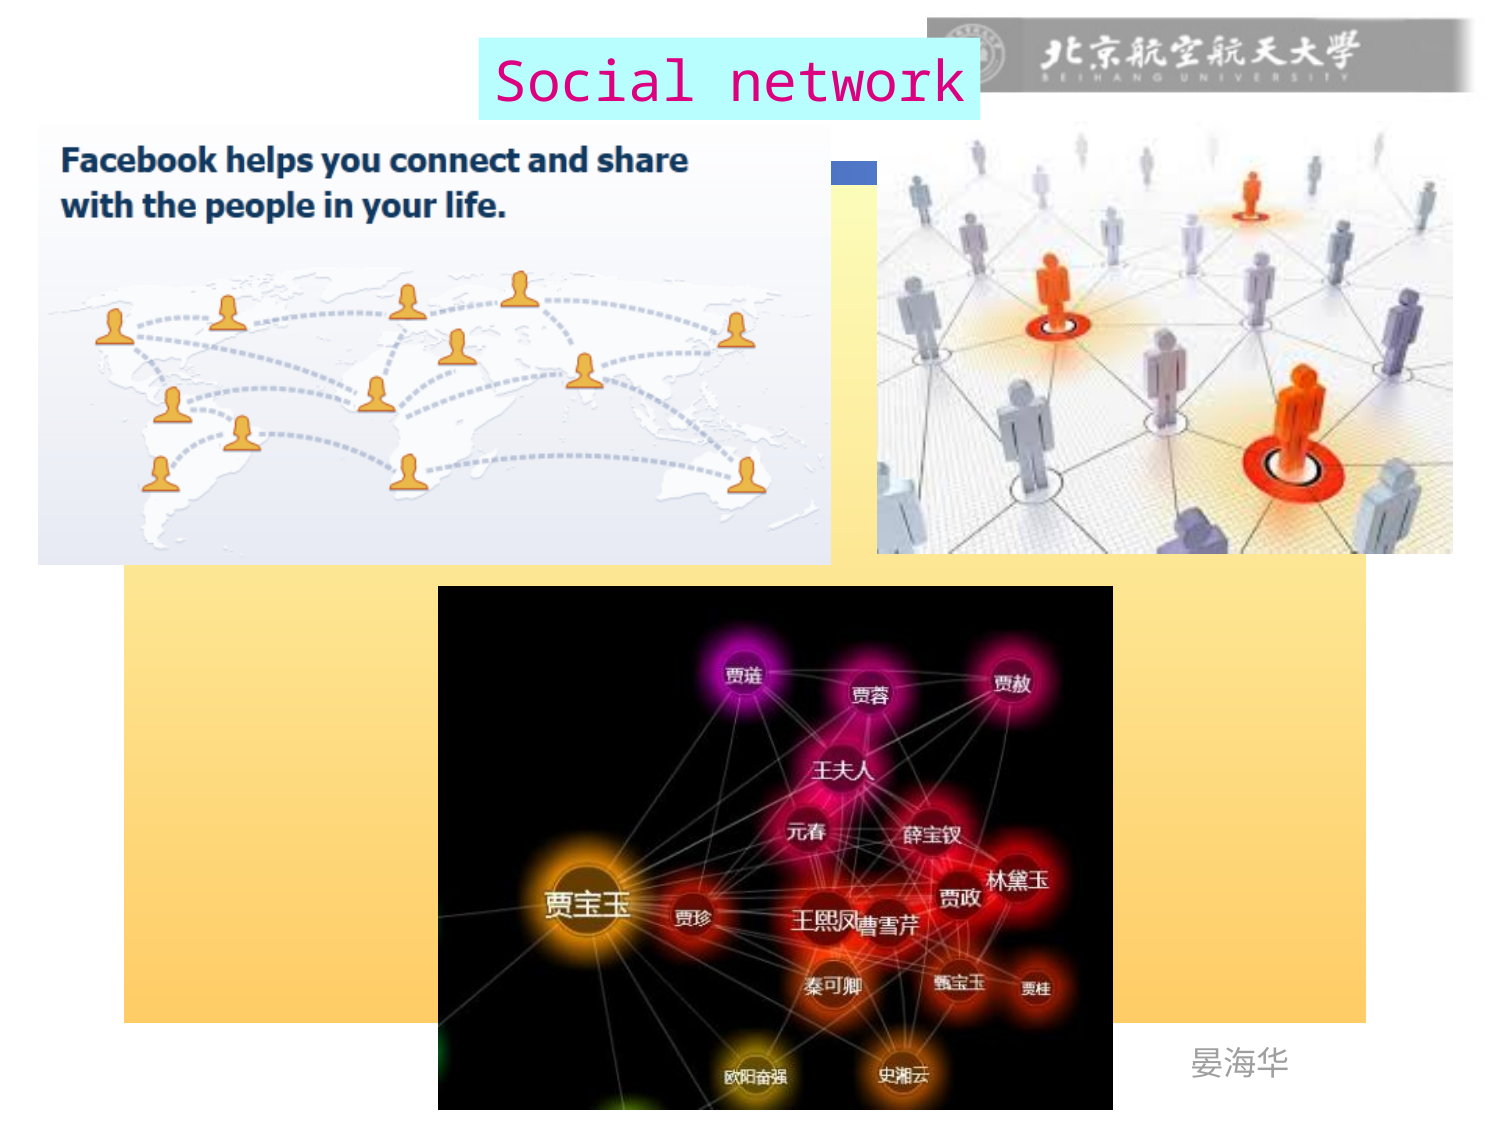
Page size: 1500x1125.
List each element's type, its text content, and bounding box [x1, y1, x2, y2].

text_box Social network [478, 37, 981, 120]
picture [437, 585, 1113, 1110]
picture [927, 0, 1500, 102]
picture [876, 121, 1454, 554]
picture [38, 123, 831, 566]
